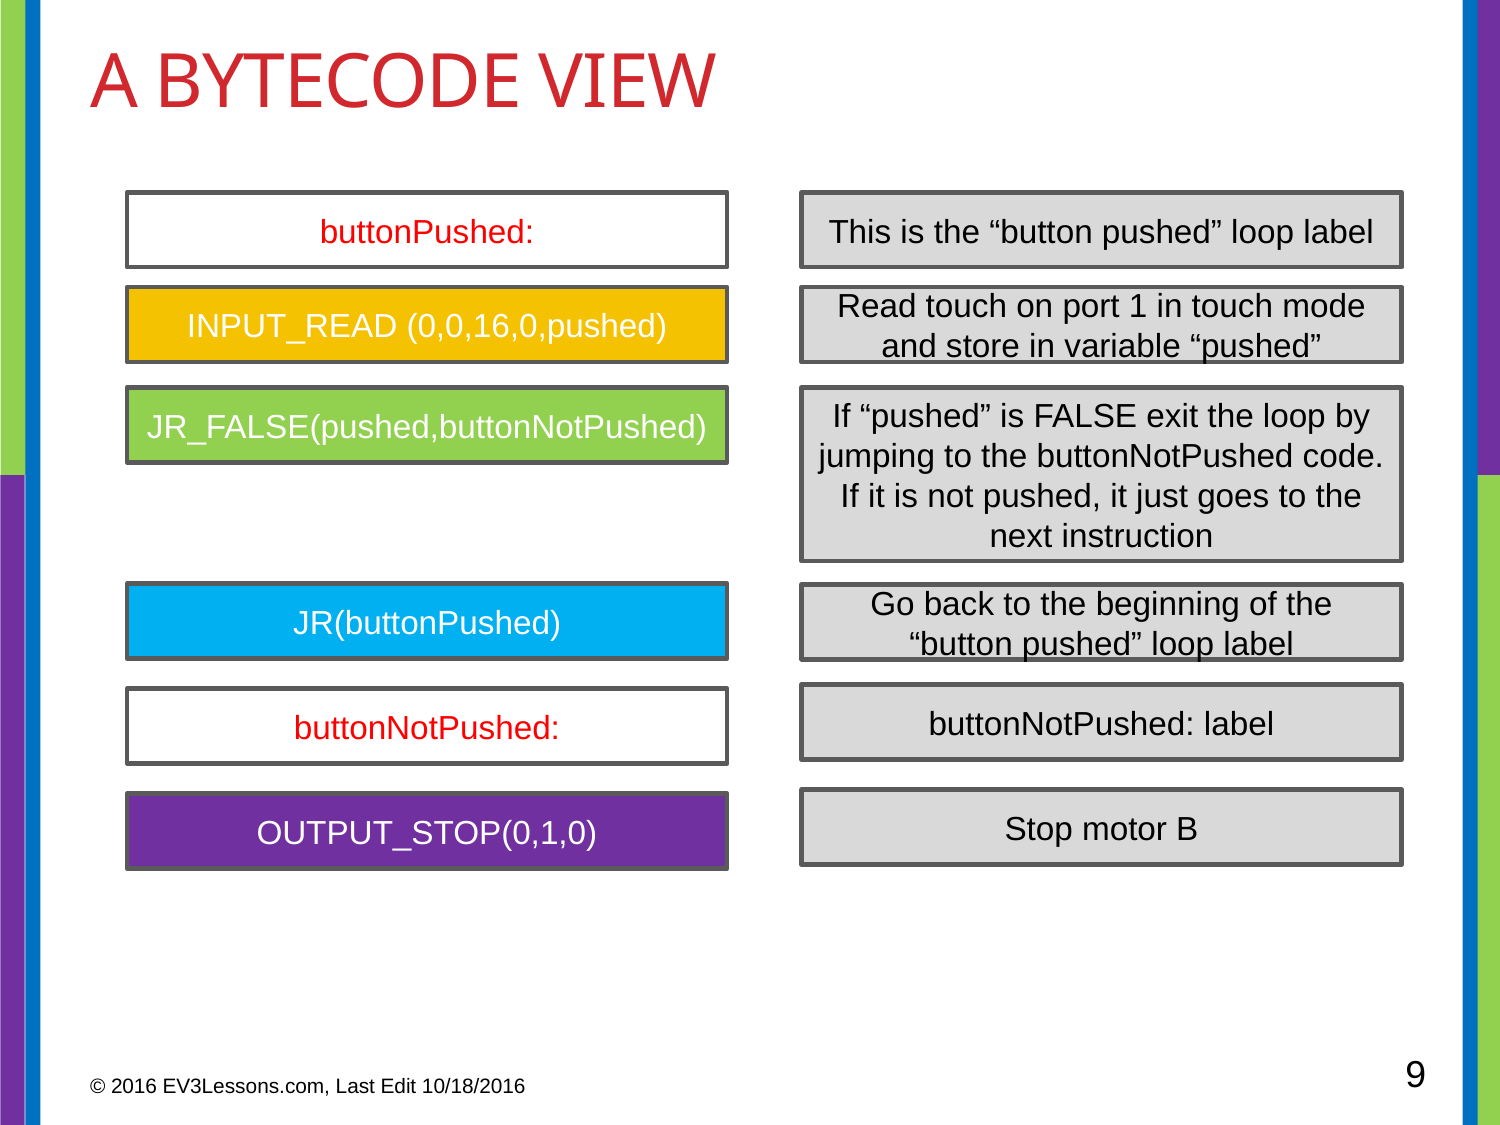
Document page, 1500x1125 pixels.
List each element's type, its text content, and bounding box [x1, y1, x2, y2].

text_box Stop motor B [799, 787, 1404, 867]
text_box OUTPUT_STOP(0,1,0) [125, 791, 729, 871]
text_box JR(buttonPushed) [125, 581, 729, 661]
text_box buttonPushed: [125, 190, 729, 269]
slide_number 9 [1390, 1042, 1500, 1103]
text_box buttonNotPushed: label [799, 682, 1404, 762]
text_box Read touch on port 1 in touch mode and store in variable “pushed” [799, 285, 1404, 364]
footer © 2016 EV3Lessons.com, Last Edit 10/18/2016 [75, 1065, 638, 1112]
text_box Go back to the beginning of the “button pushed” loop label [799, 582, 1404, 662]
title A BYTECODE VIEW [75, 25, 1428, 250]
text_box JR_FALSE(pushed,buttonNotPushed) [125, 385, 729, 465]
text_box INPUT_READ (0,0,16,0,pushed) [125, 285, 729, 364]
text_box This is the “button pushed” loop label [799, 190, 1404, 269]
text_box buttonNotPushed: [125, 686, 729, 766]
text_box If “pushed” is FALSE exit the loop by jumping to the buttonNotPushed code. If it is not pushed, it just goes to the next instruction [799, 385, 1404, 563]
